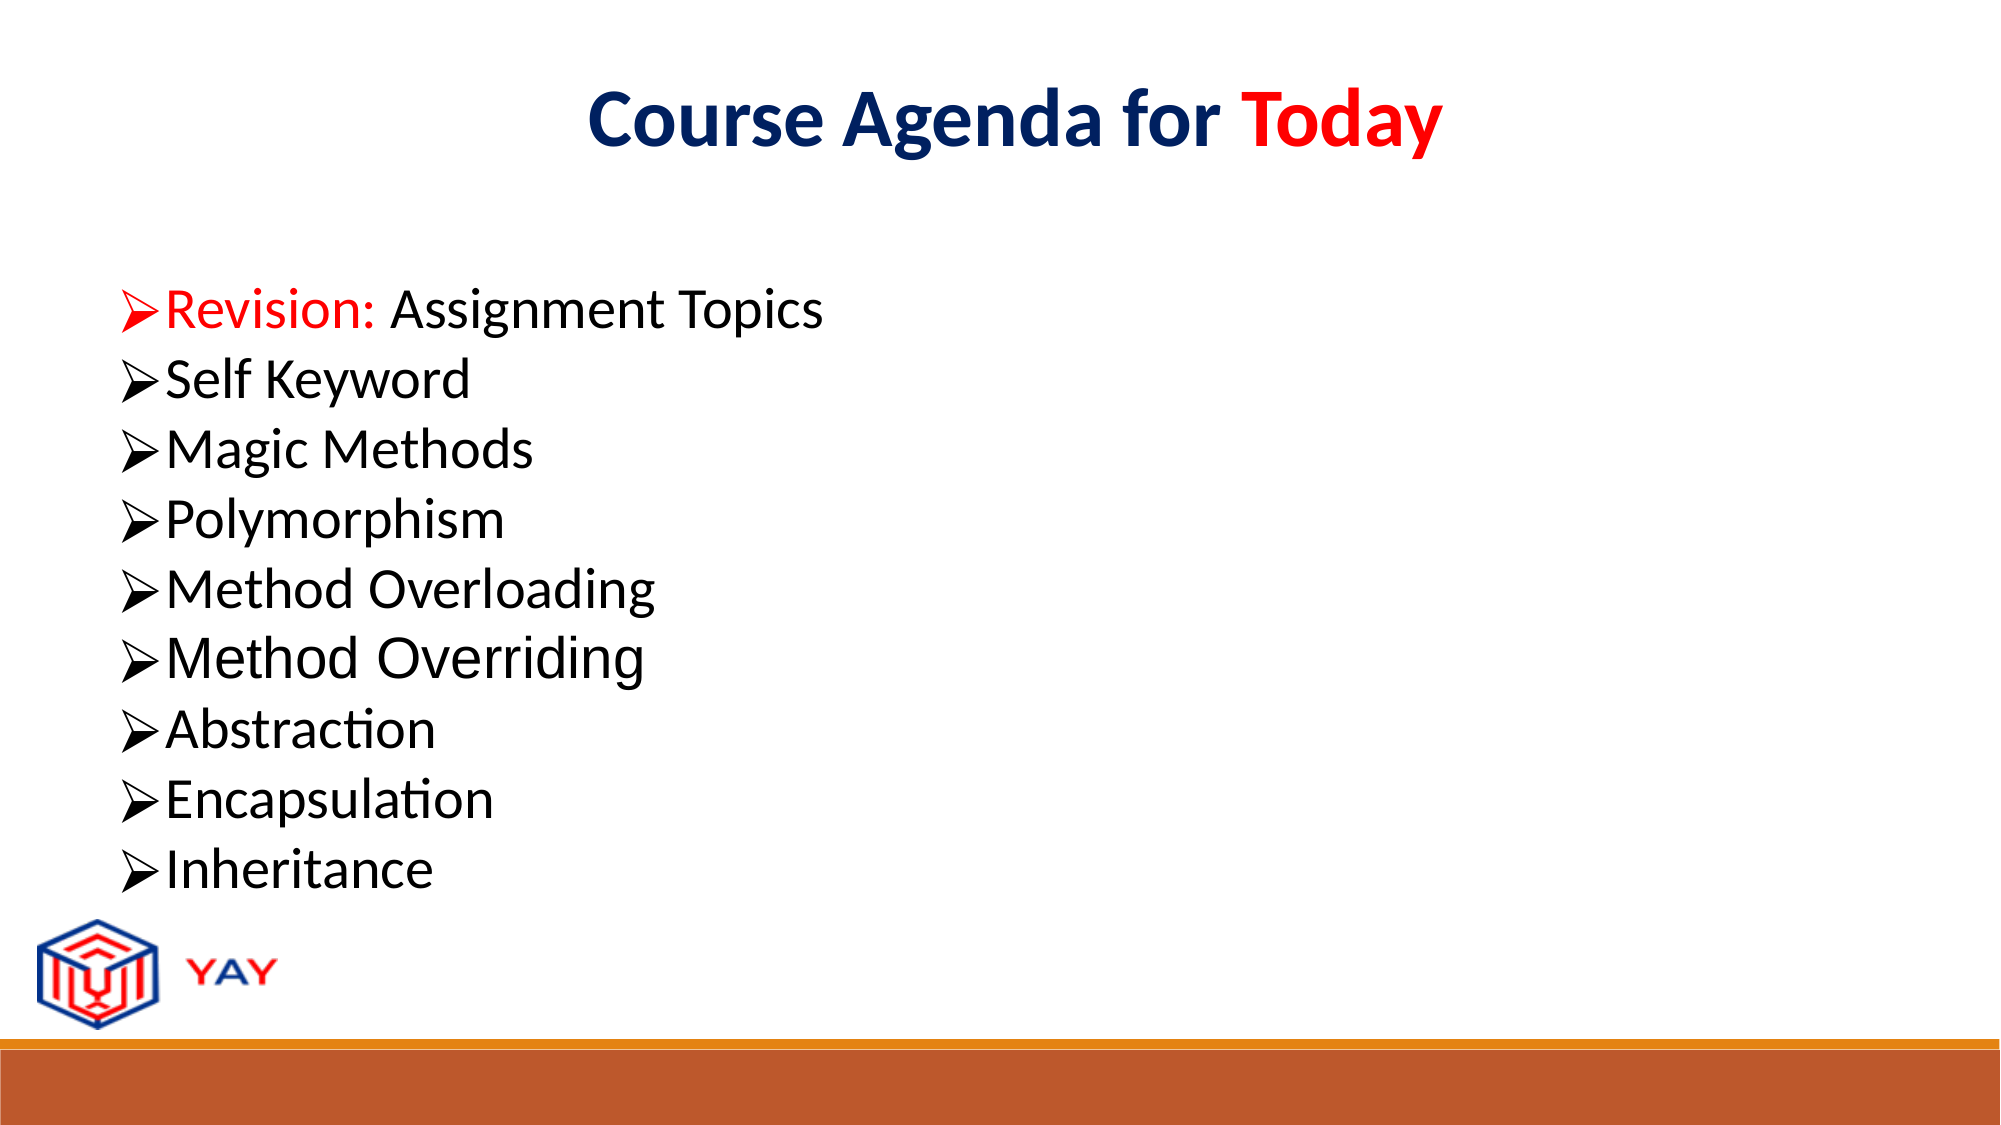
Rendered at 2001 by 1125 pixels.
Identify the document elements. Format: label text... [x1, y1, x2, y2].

text_box Revision: Assignment Topics Self Keyword Magic Methods Polymorphism Method Overloading Method Overriding Abstraction Encapsulation Inheritance [103, 262, 1897, 908]
picture [36, 919, 279, 1030]
text_box Course Agenda for Today [574, 55, 1574, 171]
